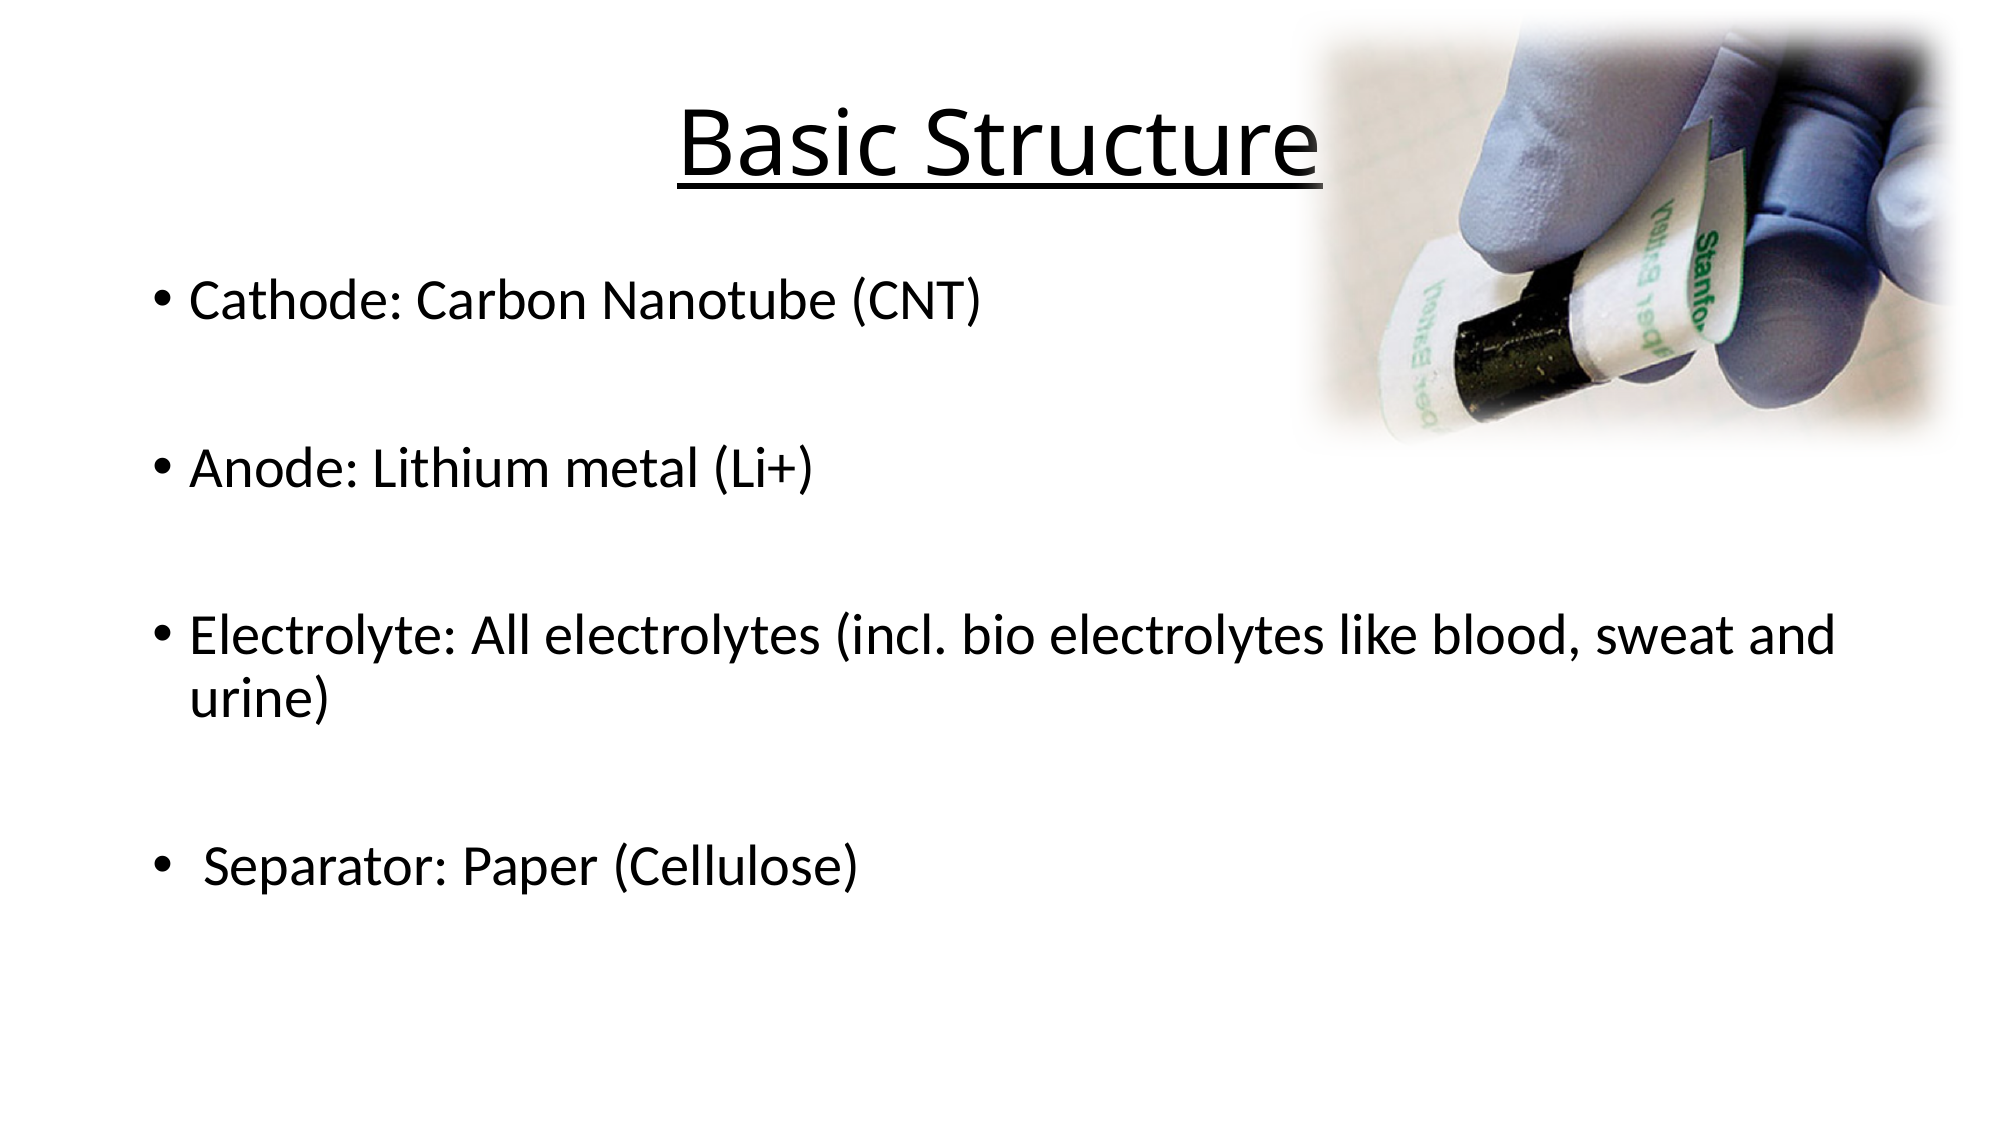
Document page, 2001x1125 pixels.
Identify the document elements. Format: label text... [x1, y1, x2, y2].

picture [1288, 7, 1964, 458]
list Cathode: Carbon Nanotube (CNT) Anode: Lithium metal (Li+) Electrolyte: All electrolytes (incl. bio electrolytes like blood, sweat and urine) Separator: Paper (Cellulose) [137, 261, 1863, 1014]
title Basic Structure [137, 59, 1288, 233]
